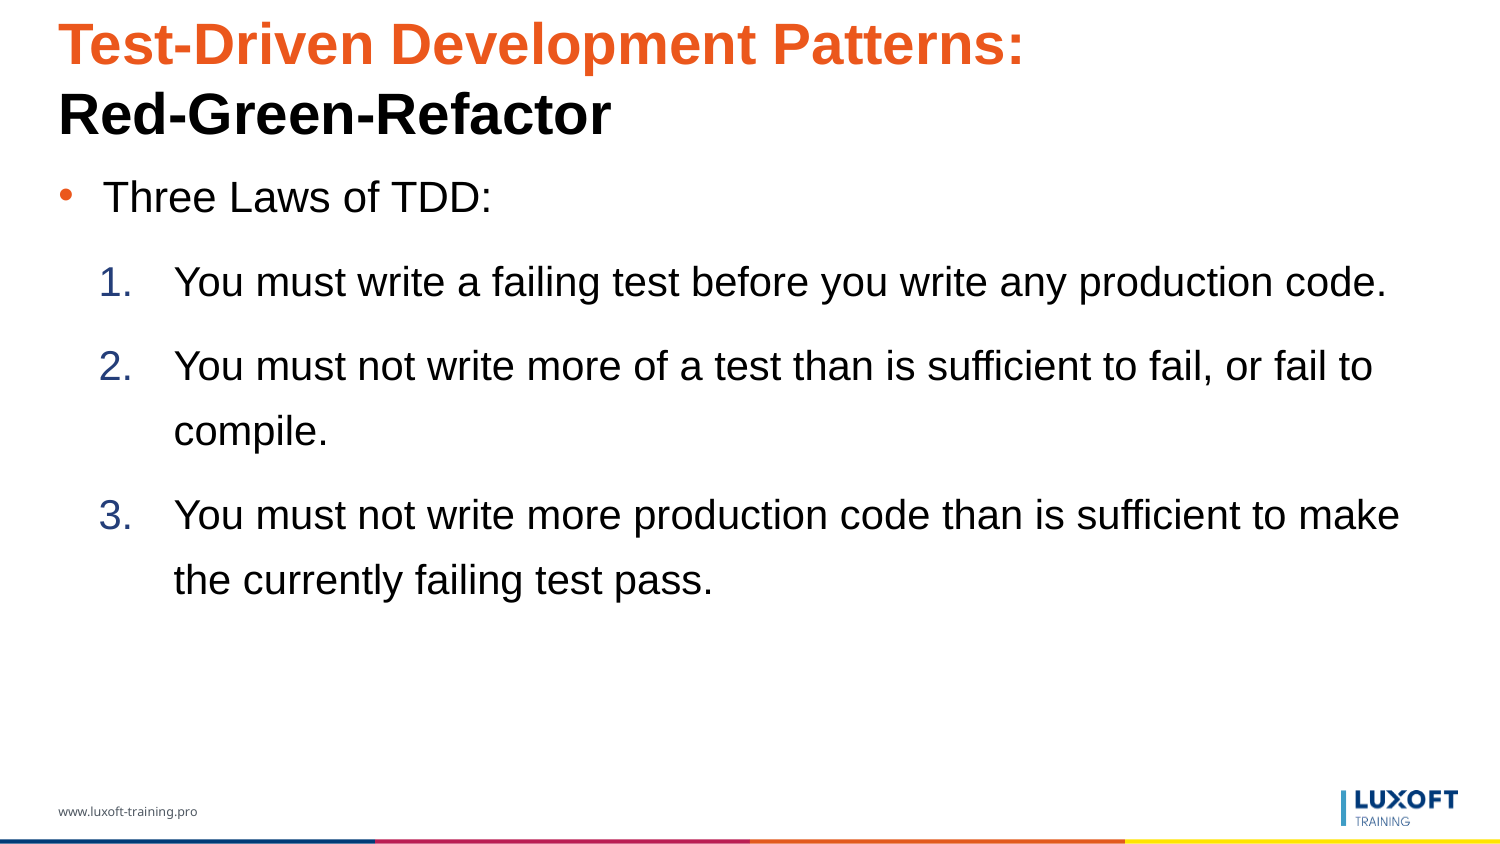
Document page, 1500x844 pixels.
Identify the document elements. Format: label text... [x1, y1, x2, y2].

title Test-Driven Development Patterns: Red-Green-Refactor [47, 44, 1457, 107]
list Three Laws of TDD: You must write a failing test before you write any production code. You must not write more of a test than is sufficient to fail, or fail to compile. You must not write more production code than is sufficient to make the currently failing test pass. [47, 147, 1457, 764]
picture [1341, 790, 1458, 826]
